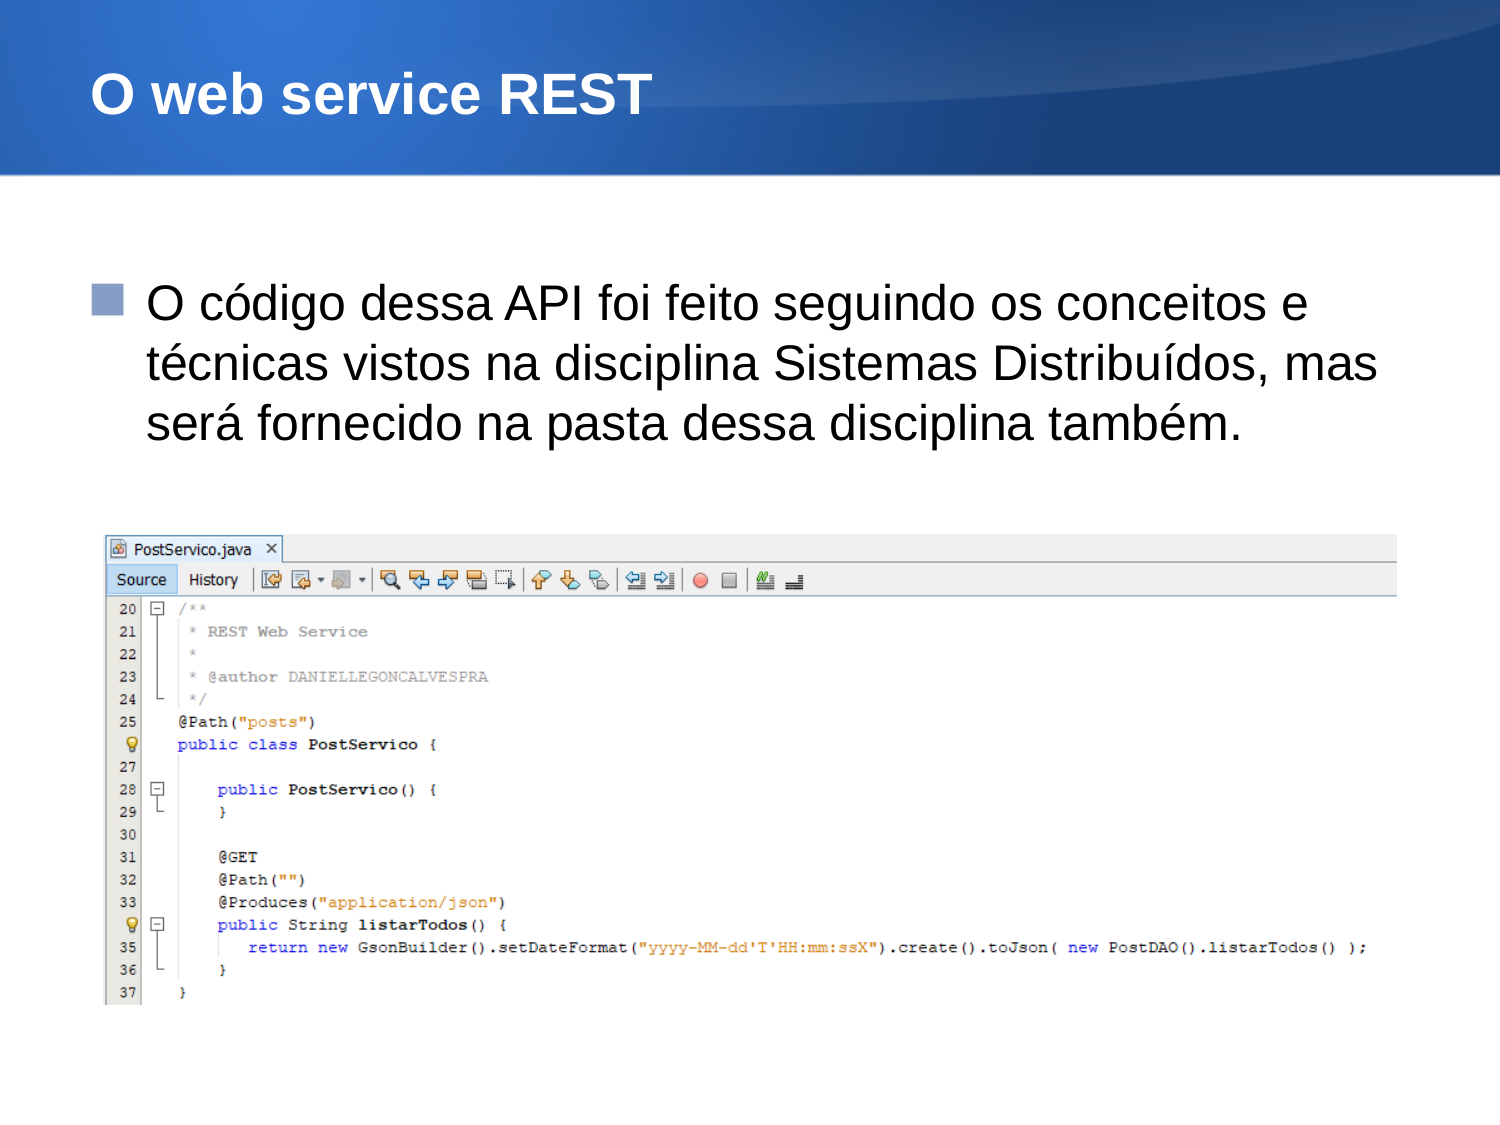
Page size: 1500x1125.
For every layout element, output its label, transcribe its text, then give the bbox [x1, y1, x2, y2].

title O web service REST [74, 32, 1426, 150]
list O código dessa API foi feito seguindo os conceitos e técnicas vistos na disciplina Sistemas Distribuídos, mas será fornecido na pasta dessa disciplina também. [74, 262, 1426, 1006]
picture [0, 0, 1500, 1125]
